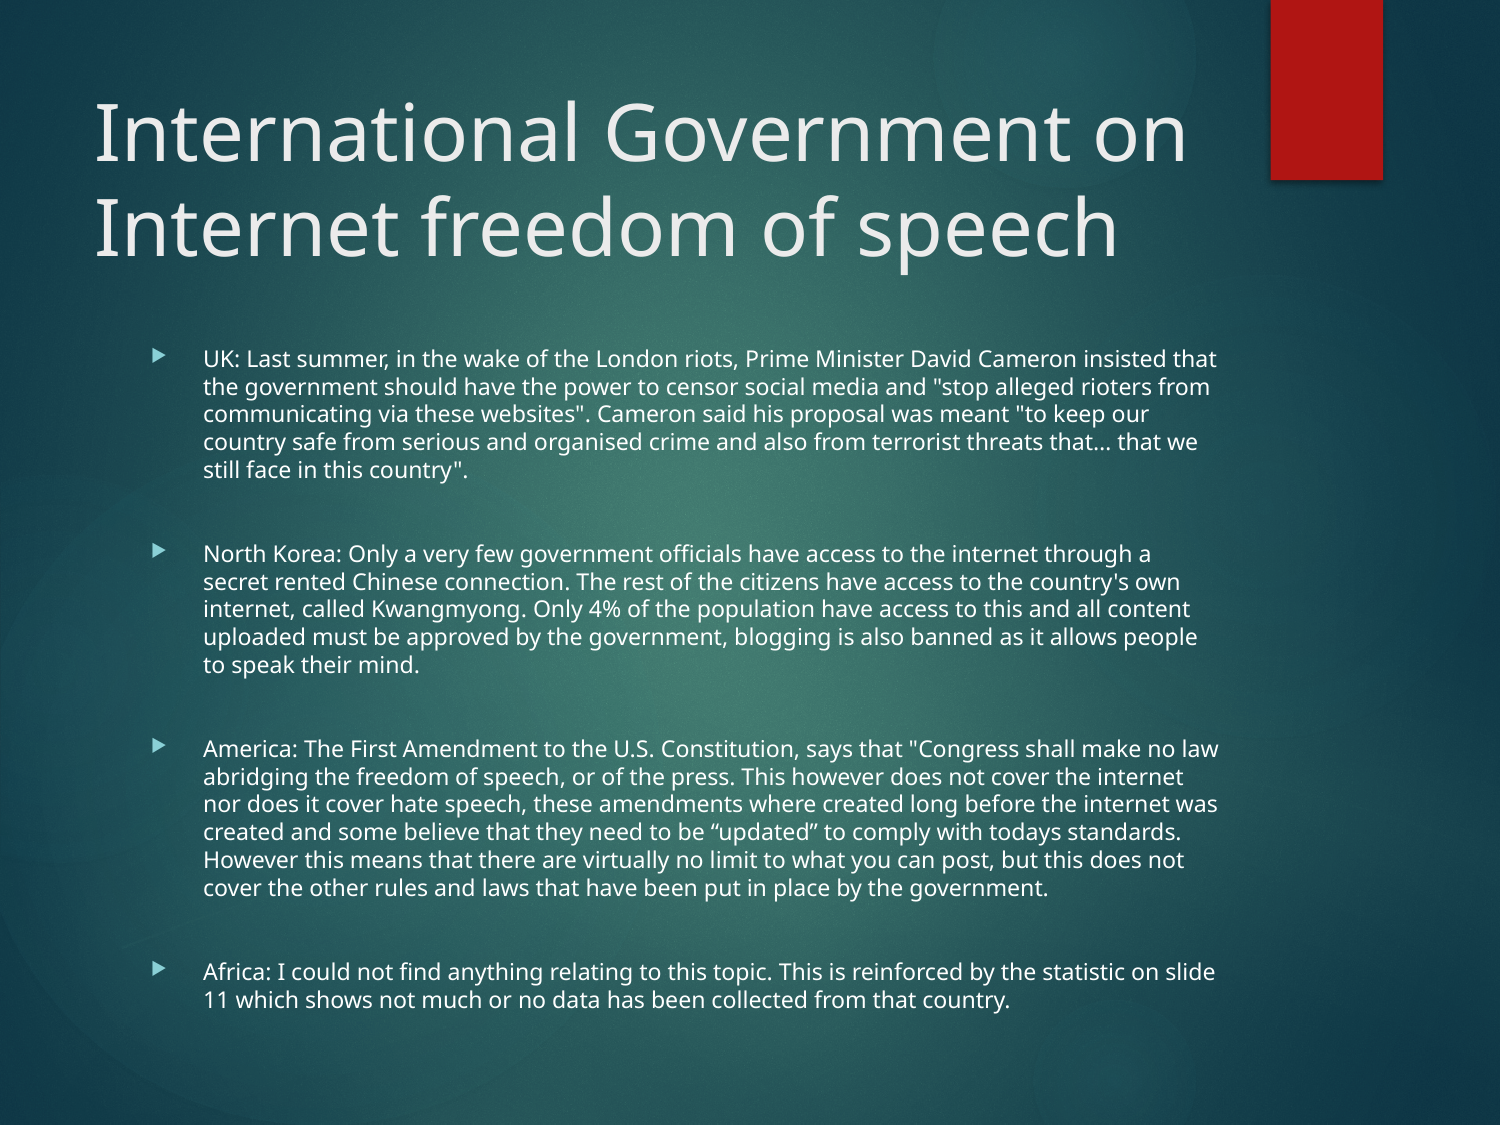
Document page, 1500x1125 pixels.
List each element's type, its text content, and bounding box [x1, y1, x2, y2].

list UK: Last summer, in the wake of the London riots, Prime Minister David Cameron insisted that the government should have the power to censor social media and "stop alleged rioters from communicating via these websites". Cameron said his proposal was meant "to keep our country safe from serious and organised crime and also from terrorist threats that… that we still face in this country". North Korea: Only a very few government officials have access to the internet through a secret rented Chinese connection. The rest of the citizens have access to the country's own internet, called Kwangmyong. Only 4% of the population have access to this and all content uploaded must be approved by the government, blogging is also banned as it allows people to speak their mind. America: The First Amendment to the U.S. Constitution, says that "Congress shall make no law abridging the freedom of speech, or of the press. This however does not cover the internet nor does it cover hate speech, these amendments where created long before the internet was created and some believe that they need to be “updated” to comply with todays standards. However this means that there are virtually no limit to what you can post, but this does not cover the other rules and laws that have been put in place by the government. Africa: I could not find anything relating to this topic. This is reinforced by the statistic on slide 11 which shows not much or no data has been collected from that country. [135, 336, 1237, 1025]
title International Government on Internet freedom of speech [79, 74, 1237, 304]
